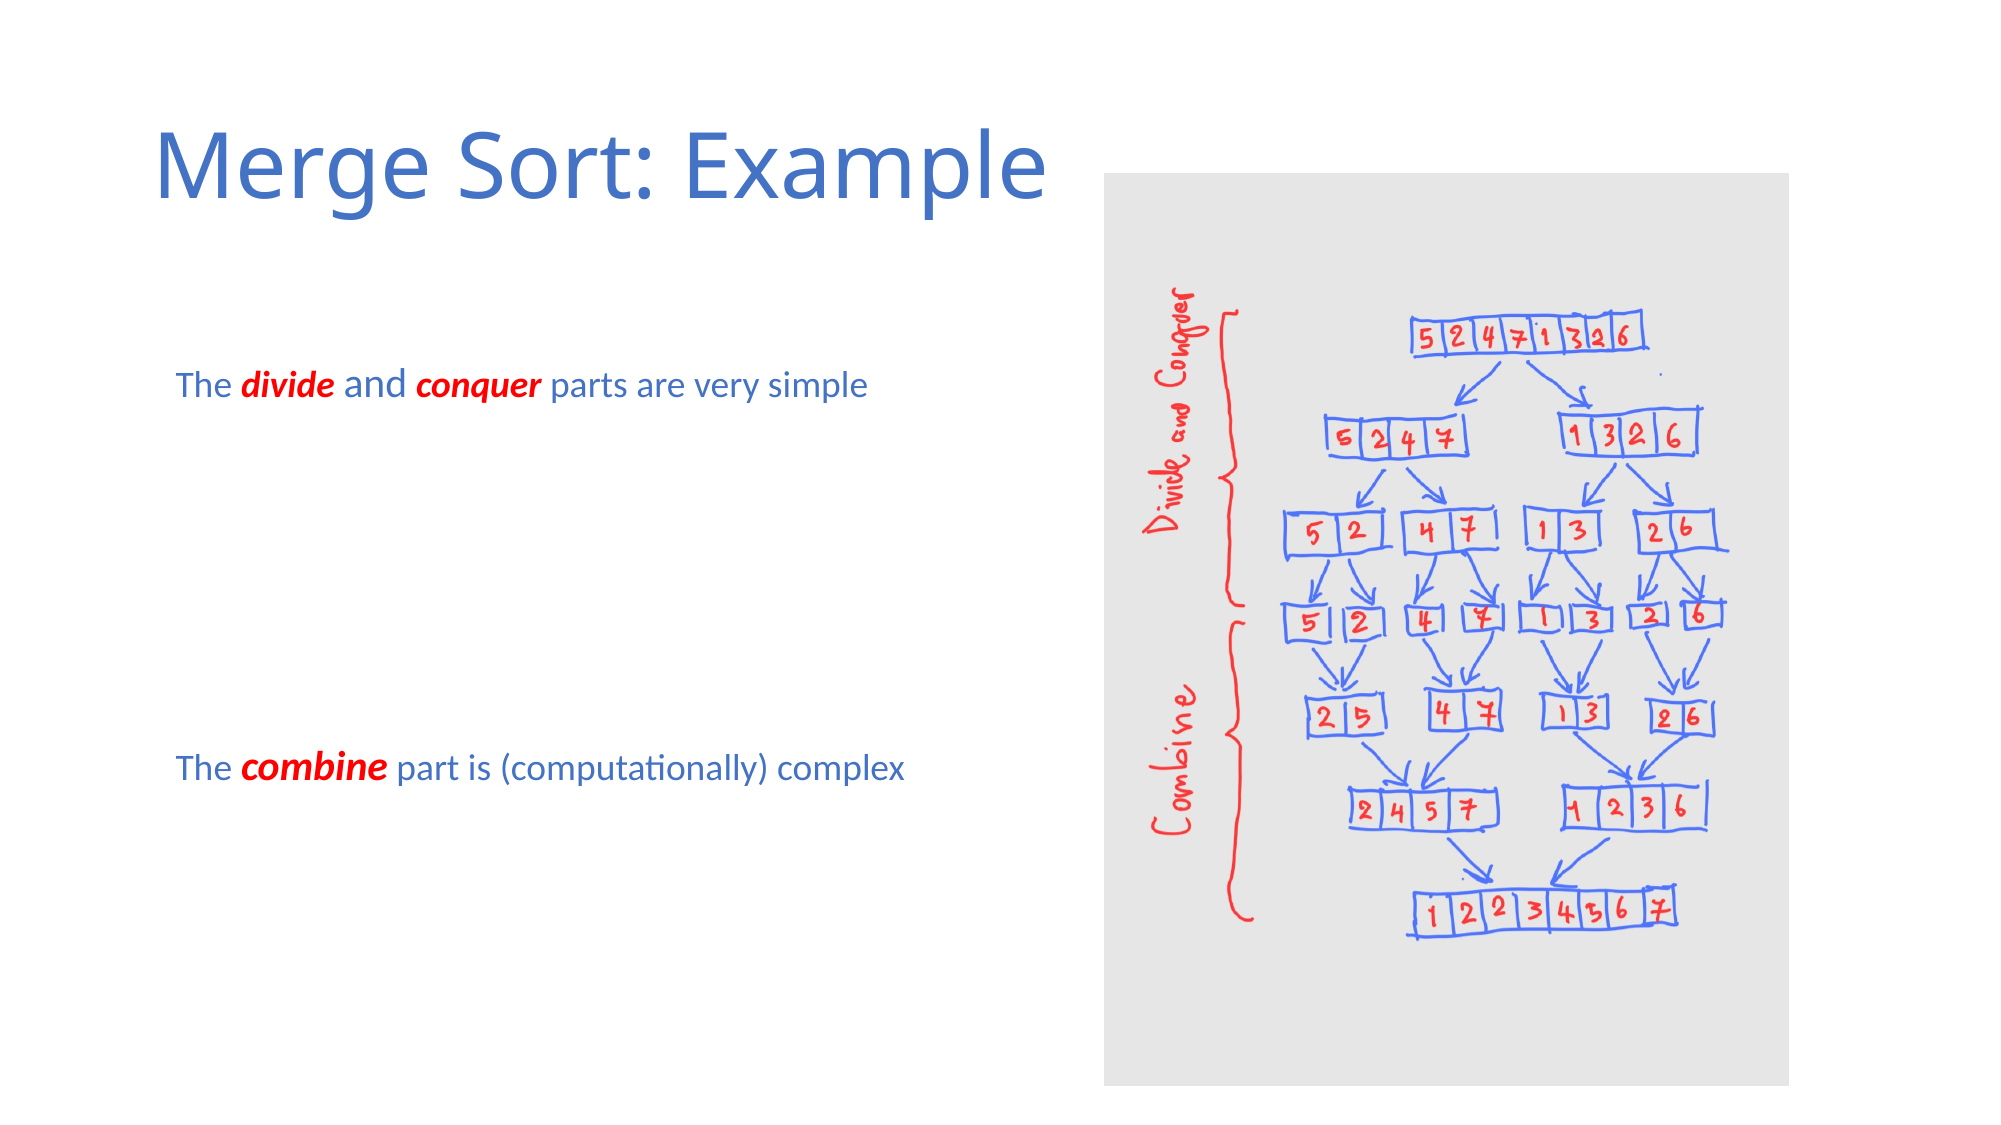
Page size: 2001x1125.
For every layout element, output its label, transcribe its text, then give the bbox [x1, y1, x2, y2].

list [1104, 173, 1789, 1086]
title Merge Sort: Example [137, 59, 1863, 278]
text_box The combine part is (computationally) complex [85, 731, 1086, 797]
text_box The divide and conquer parts are very simple [85, 348, 1086, 414]
